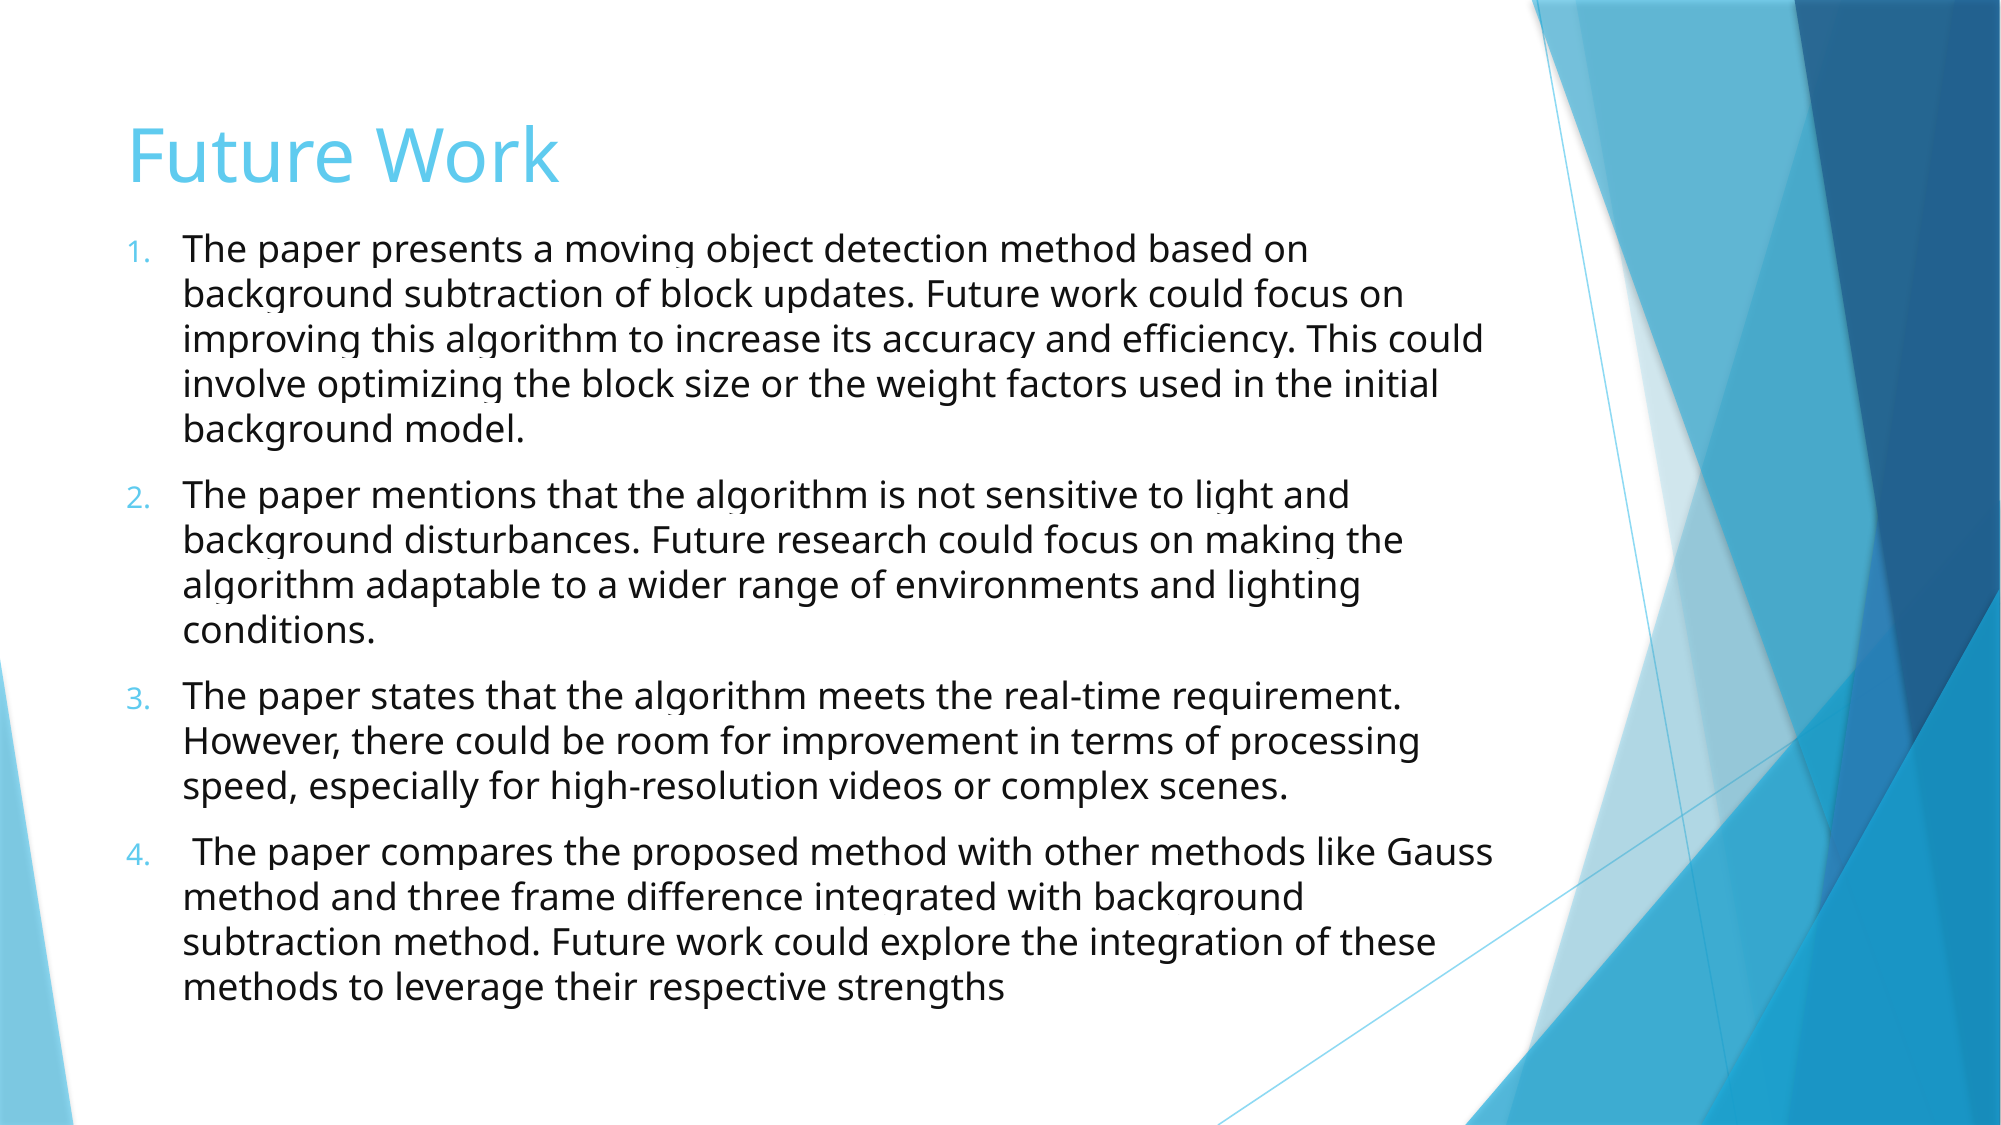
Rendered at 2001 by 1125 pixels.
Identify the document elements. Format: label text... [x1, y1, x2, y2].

list The paper presents a moving object detection method based on background subtraction of block updates. Future work could focus on improving this algorithm to increase its accuracy and efficiency. This could involve optimizing the block size or the weight factors used in the initial background model. The paper mentions that the algorithm is not sensitive to light and background disturbances. Future research could focus on making the algorithm adaptable to a wider range of environments and lighting conditions. The paper states that the algorithm meets the real-time requirement. However, there could be room for improvement in terms of processing speed, especially for high-resolution videos or complex scenes. The paper compares the proposed method with other methods like Gauss method and three frame difference integrated with background subtraction method. Future work could explore the integration of these methods to leverage their respective strengths [111, 217, 1522, 992]
title Future Work [111, 99, 1522, 217]
